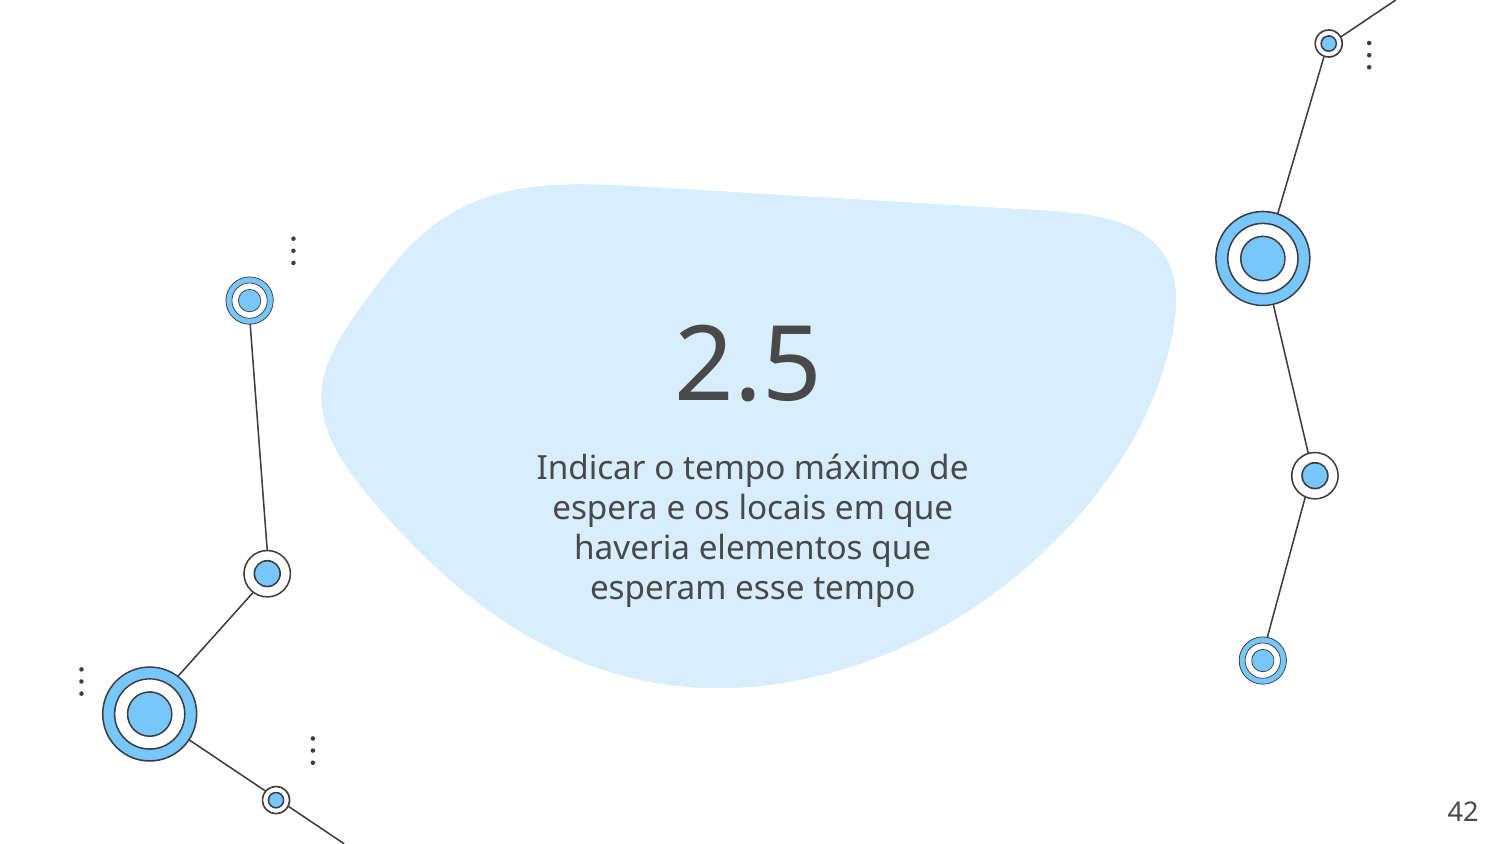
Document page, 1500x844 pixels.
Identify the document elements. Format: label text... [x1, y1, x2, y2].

slide_number ‹#› [1403, 779, 1494, 844]
title 2.5 [428, 307, 1069, 436]
subtitle Indicar o tempo máximo de espera e os locais em que haveria elementos que esperam esse tempo [496, 436, 1010, 540]
